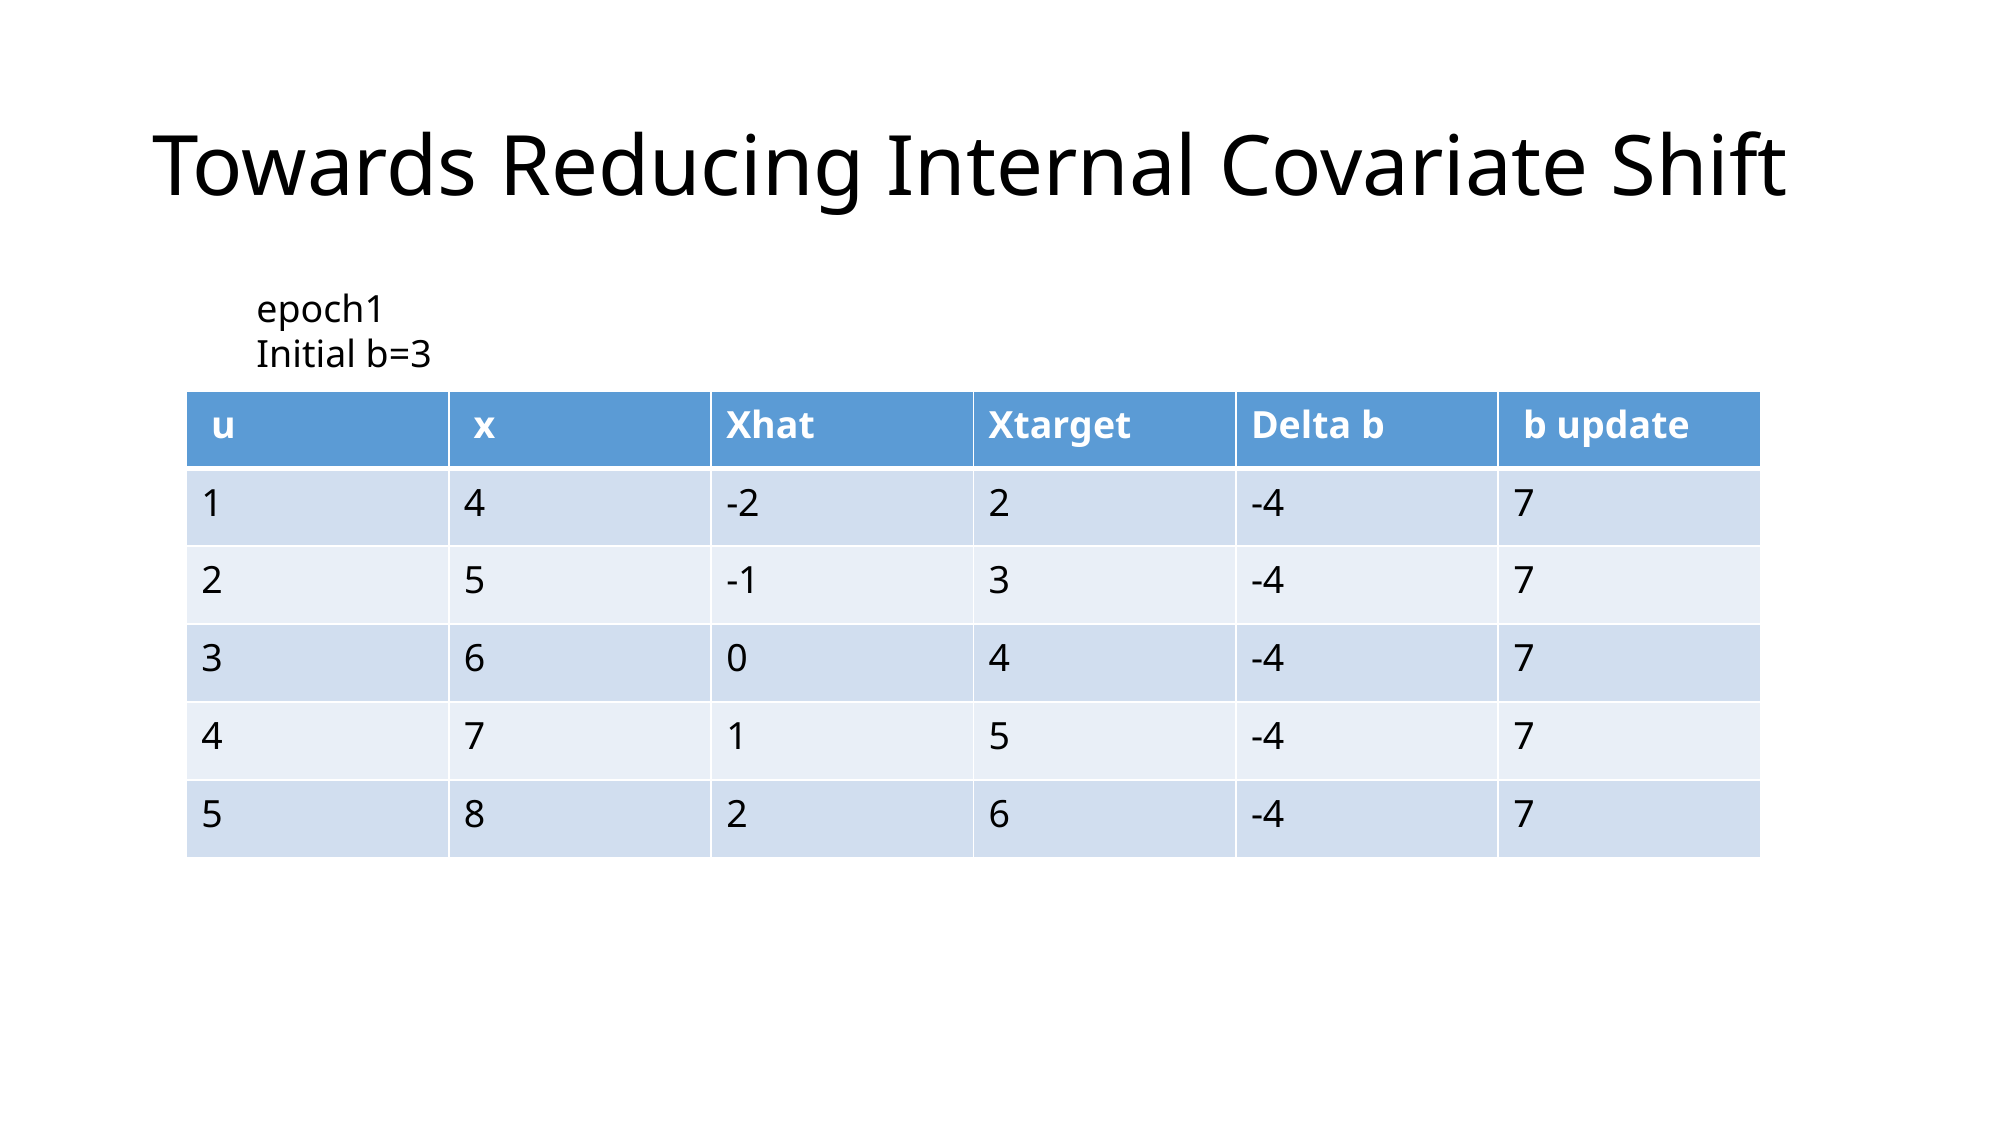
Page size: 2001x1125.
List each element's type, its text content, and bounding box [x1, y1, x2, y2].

table_cell 7 [1499, 703, 1760, 779]
table_header Xhat [712, 392, 973, 466]
table_header Delta b [1237, 392, 1497, 466]
table_cell 2 [974, 471, 1235, 545]
table_cell 7 [450, 703, 710, 779]
table_cell 5 [187, 781, 448, 857]
table_cell 2 [187, 547, 448, 623]
table_cell 7 [1499, 781, 1760, 857]
table_cell -4 [1237, 781, 1497, 857]
title Towards Reducing Internal Covariate Shift [137, 59, 1863, 278]
text_box epoch1 Initial b=3 [241, 277, 447, 427]
table_cell 1 [187, 471, 448, 545]
table_cell 7 [1499, 625, 1760, 701]
table_cell 7 [1499, 547, 1760, 623]
table_header b update [1499, 392, 1760, 466]
table_cell -4 [1237, 547, 1497, 623]
table_cell 5 [974, 703, 1235, 779]
table_cell 6 [974, 781, 1235, 857]
table_cell 4 [974, 625, 1235, 701]
table_header Xtarget [974, 392, 1235, 466]
table_cell -2 [712, 471, 973, 545]
table_cell 8 [450, 781, 710, 857]
table_cell 3 [187, 625, 448, 701]
table_cell 1 [712, 703, 973, 779]
table_header u [187, 392, 448, 466]
table_cell -4 [1237, 471, 1497, 545]
table_cell -1 [712, 547, 973, 623]
table_cell 3 [974, 547, 1235, 623]
table_cell 7 [1499, 471, 1760, 545]
table_cell 4 [187, 703, 448, 779]
table_cell 4 [450, 471, 710, 545]
table_cell 2 [712, 781, 973, 857]
table_cell 0 [712, 625, 973, 701]
table_cell -4 [1237, 625, 1497, 701]
table_header x [450, 392, 710, 466]
table_cell 6 [450, 625, 710, 701]
table_cell -4 [1237, 703, 1497, 779]
table_cell 5 [450, 547, 710, 623]
